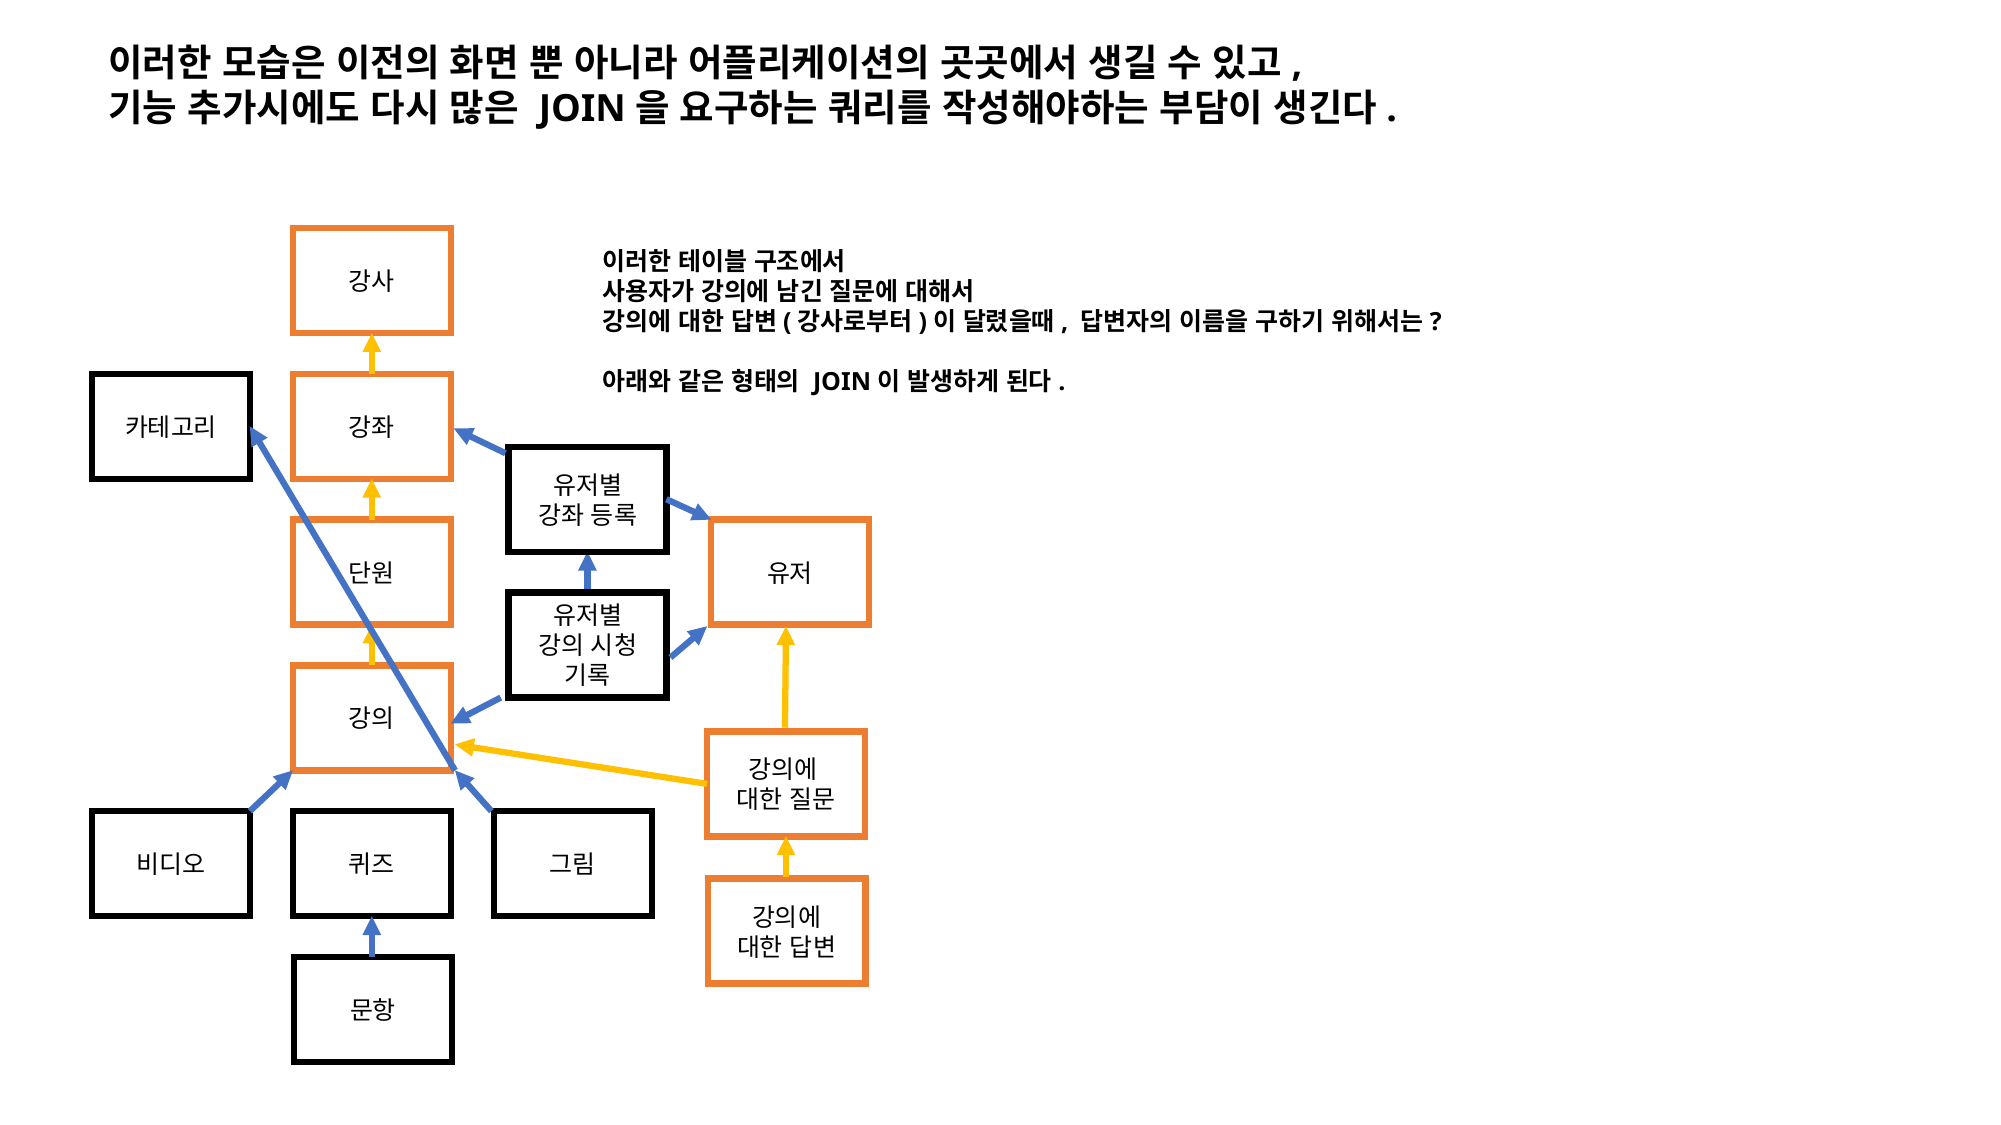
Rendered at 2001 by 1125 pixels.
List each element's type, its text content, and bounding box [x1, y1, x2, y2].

text_box 유저별 강좌 등록 [507, 446, 667, 553]
text_box 이러한 테이블 구조에서 사용자가 강의에 남긴 질문에 대해서 강의에 대한 답변(강사로부터)이 달렸을때, 답변자의 이름을 구하기 위해서는? 아래와 같은 형태의 JOIN이 발생하게 된다. [587, 238, 1588, 403]
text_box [453, 428, 506, 454]
text_box 그림 [493, 810, 653, 917]
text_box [666, 499, 711, 520]
text_box 강의 [396, 664, 452, 757]
text_box 강좌 [292, 373, 452, 480]
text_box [450, 697, 501, 724]
text_box 단원 [292, 519, 364, 626]
text_box 문항 [293, 956, 453, 1063]
text_box 카테고리 [91, 373, 251, 480]
text_box 단원 [310, 519, 452, 626]
text_box 유저 [710, 519, 870, 626]
text_box 비디오 [91, 810, 251, 917]
text_box 강의 [292, 664, 451, 771]
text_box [455, 744, 708, 784]
text_box 퀴즈 [292, 810, 452, 917]
text_box 이러한 모습은 이전의 화면 뿐 아니라 어플리케이션의 곳곳에서 생길 수 있고, 기능 추가시에도 다시 많은 JOIN을 요구하는 쿼리를 작성해야하는 부담이 생긴다. [93, 31, 1413, 226]
text_box 유저별 강의 시청 기록 [507, 591, 667, 699]
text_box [249, 770, 293, 812]
text_box 강의에 대한 질문 [706, 730, 866, 837]
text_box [670, 626, 707, 658]
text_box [454, 770, 492, 812]
text_box 강의에 대한 답변 [707, 877, 867, 985]
text_box 강사 [292, 227, 452, 334]
